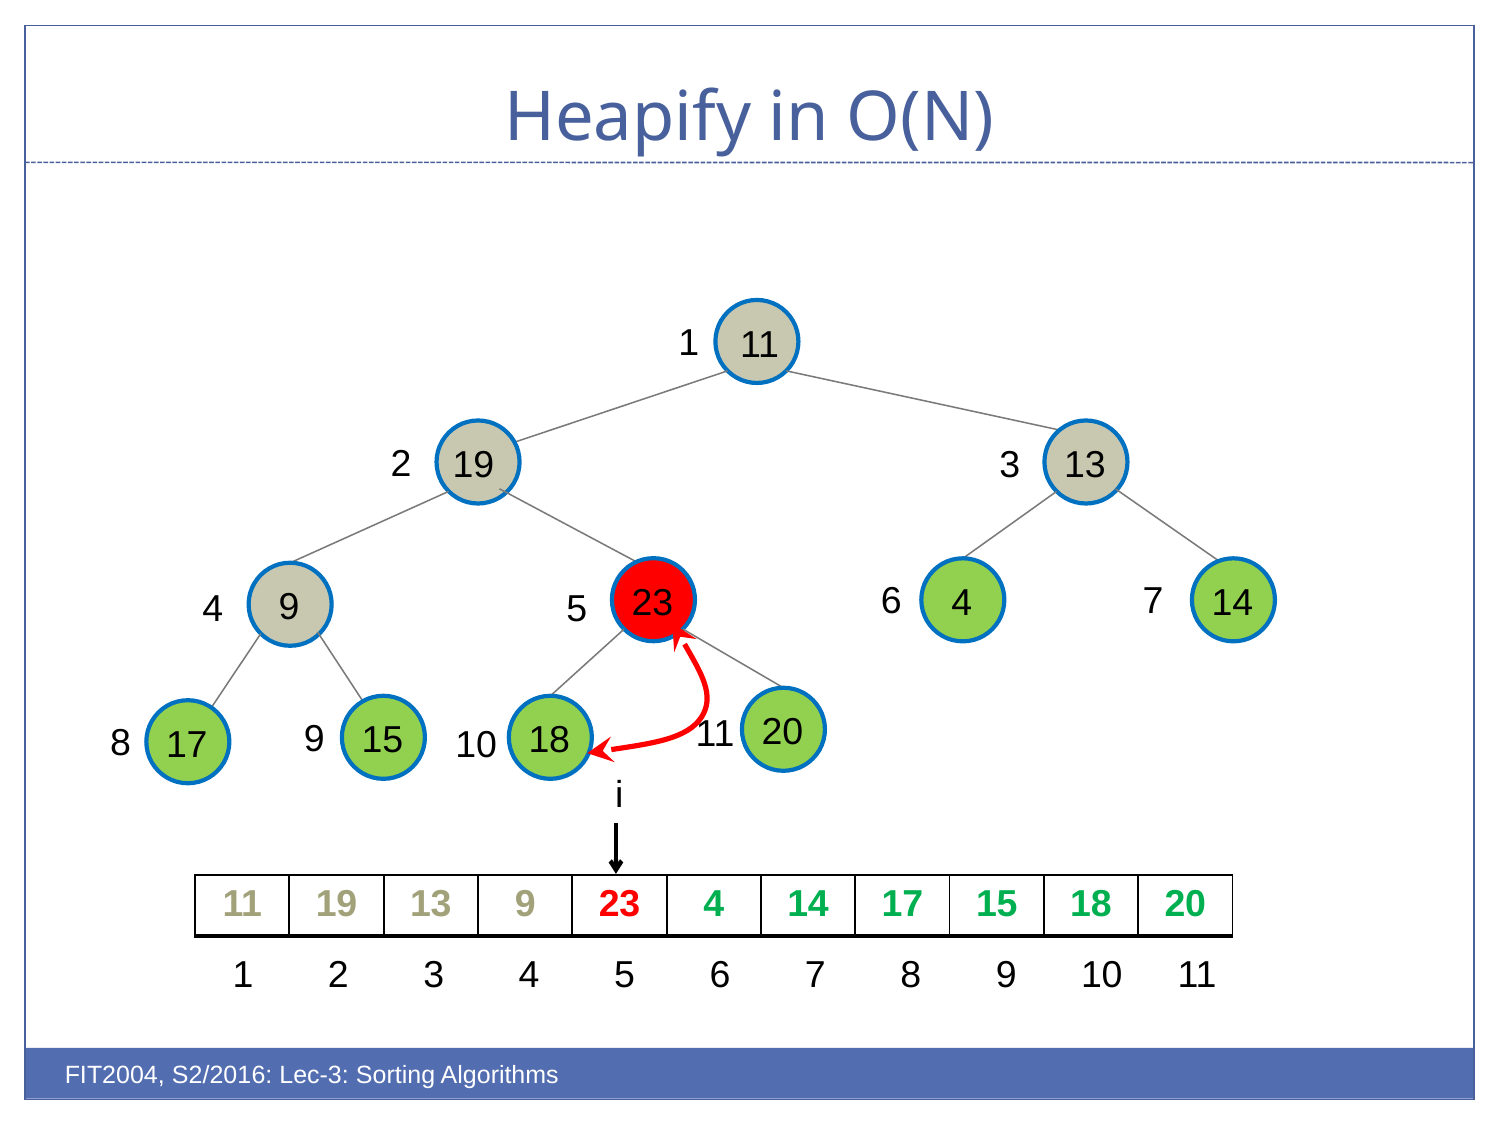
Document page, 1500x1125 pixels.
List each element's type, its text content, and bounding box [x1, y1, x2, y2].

table_header 11 [196, 876, 288, 934]
table_header 11 [1149, 946, 1245, 1007]
table_header 9 [479, 876, 571, 934]
table_header 4 [481, 946, 577, 1007]
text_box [1044, 420, 1128, 504]
table_header 3 [386, 946, 481, 1007]
table_header 7 [768, 946, 863, 1007]
table_header 8 [863, 946, 959, 1007]
table_header 15 [950, 876, 1043, 934]
text_box 6 [866, 568, 915, 628]
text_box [146, 699, 230, 784]
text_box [550, 628, 625, 696]
text_box 7 [1127, 580, 1179, 628]
table_header 9 [959, 946, 1054, 1007]
table_header 23 [573, 876, 666, 934]
table_header 13 [385, 876, 477, 934]
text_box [476, 370, 728, 455]
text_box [341, 695, 426, 780]
footer FIT2004, S2/2016: Lec-3: Sorting Algorithms [50, 1051, 800, 1112]
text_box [962, 491, 1057, 559]
table_header 10 [1054, 946, 1149, 1007]
table_header 20 [1139, 876, 1232, 934]
table_header 1 [195, 946, 290, 1007]
table_header 4 [668, 876, 760, 934]
text_box 11 [680, 701, 735, 762]
table_header 18 [1045, 876, 1137, 934]
text_box 5 [551, 580, 602, 627]
table_header 19 [290, 876, 383, 934]
text_box 2 [375, 431, 427, 488]
text_box 10 [440, 712, 502, 773]
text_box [187, 633, 262, 743]
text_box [289, 491, 449, 563]
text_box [715, 299, 799, 384]
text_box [1191, 558, 1276, 642]
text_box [786, 370, 1074, 434]
text_box 4 [187, 576, 238, 632]
text_box 1 [663, 310, 709, 368]
table_header 5 [577, 946, 672, 1007]
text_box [921, 558, 1005, 642]
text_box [436, 420, 520, 504]
table_header 17 [856, 876, 949, 934]
text_box [597, 651, 708, 760]
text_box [611, 557, 696, 642]
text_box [508, 695, 593, 780]
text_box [499, 488, 653, 571]
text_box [248, 562, 332, 646]
table_header 2 [290, 946, 386, 1007]
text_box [317, 631, 384, 733]
text_box 8 [95, 710, 140, 770]
table_header 6 [672, 946, 768, 1007]
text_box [1115, 488, 1233, 571]
table_header 14 [762, 876, 854, 934]
title Heapify in O(N) [49, 37, 1450, 162]
text_box 9 [289, 707, 335, 767]
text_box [599, 762, 639, 875]
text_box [682, 628, 784, 688]
text_box 3 [984, 443, 1035, 488]
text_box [741, 687, 826, 771]
